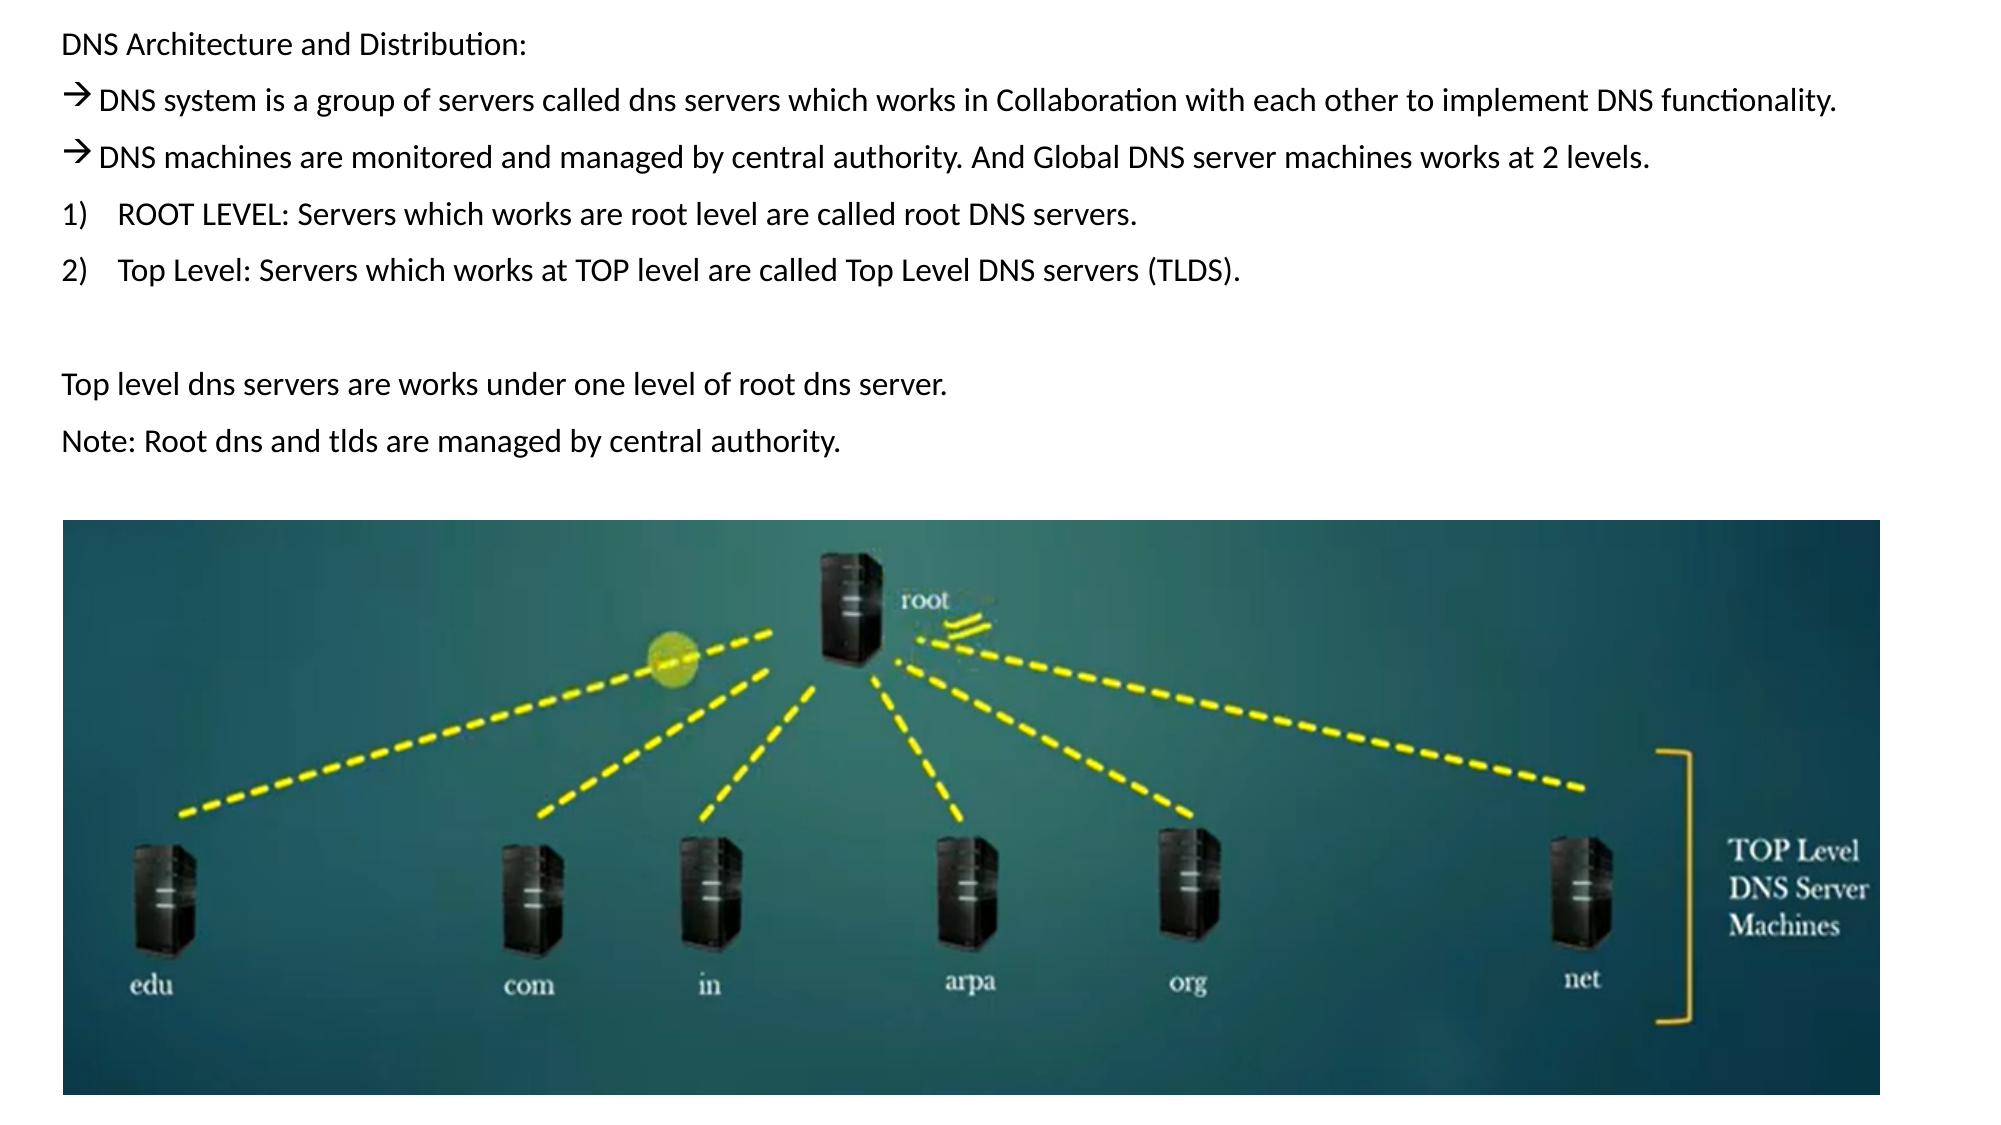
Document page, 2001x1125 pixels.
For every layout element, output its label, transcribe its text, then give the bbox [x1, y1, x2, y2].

list DNS Architecture and Distribution: DNS system is a group of servers called dns servers which works in Collaboration with each other to implement DNS functionality. DNS machines are monitored and managed by central authority. And Global DNS server machines works at 2 levels. ROOT LEVEL: Servers which works are root level are called root DNS servers. Top Level: Servers which works at TOP level are called Top Level DNS servers (TLDS). Top level dns servers are works under one level of root dns server. Note: Root dns and tlds are managed by central authority. [46, 19, 1965, 1095]
picture [63, 520, 1880, 1095]
